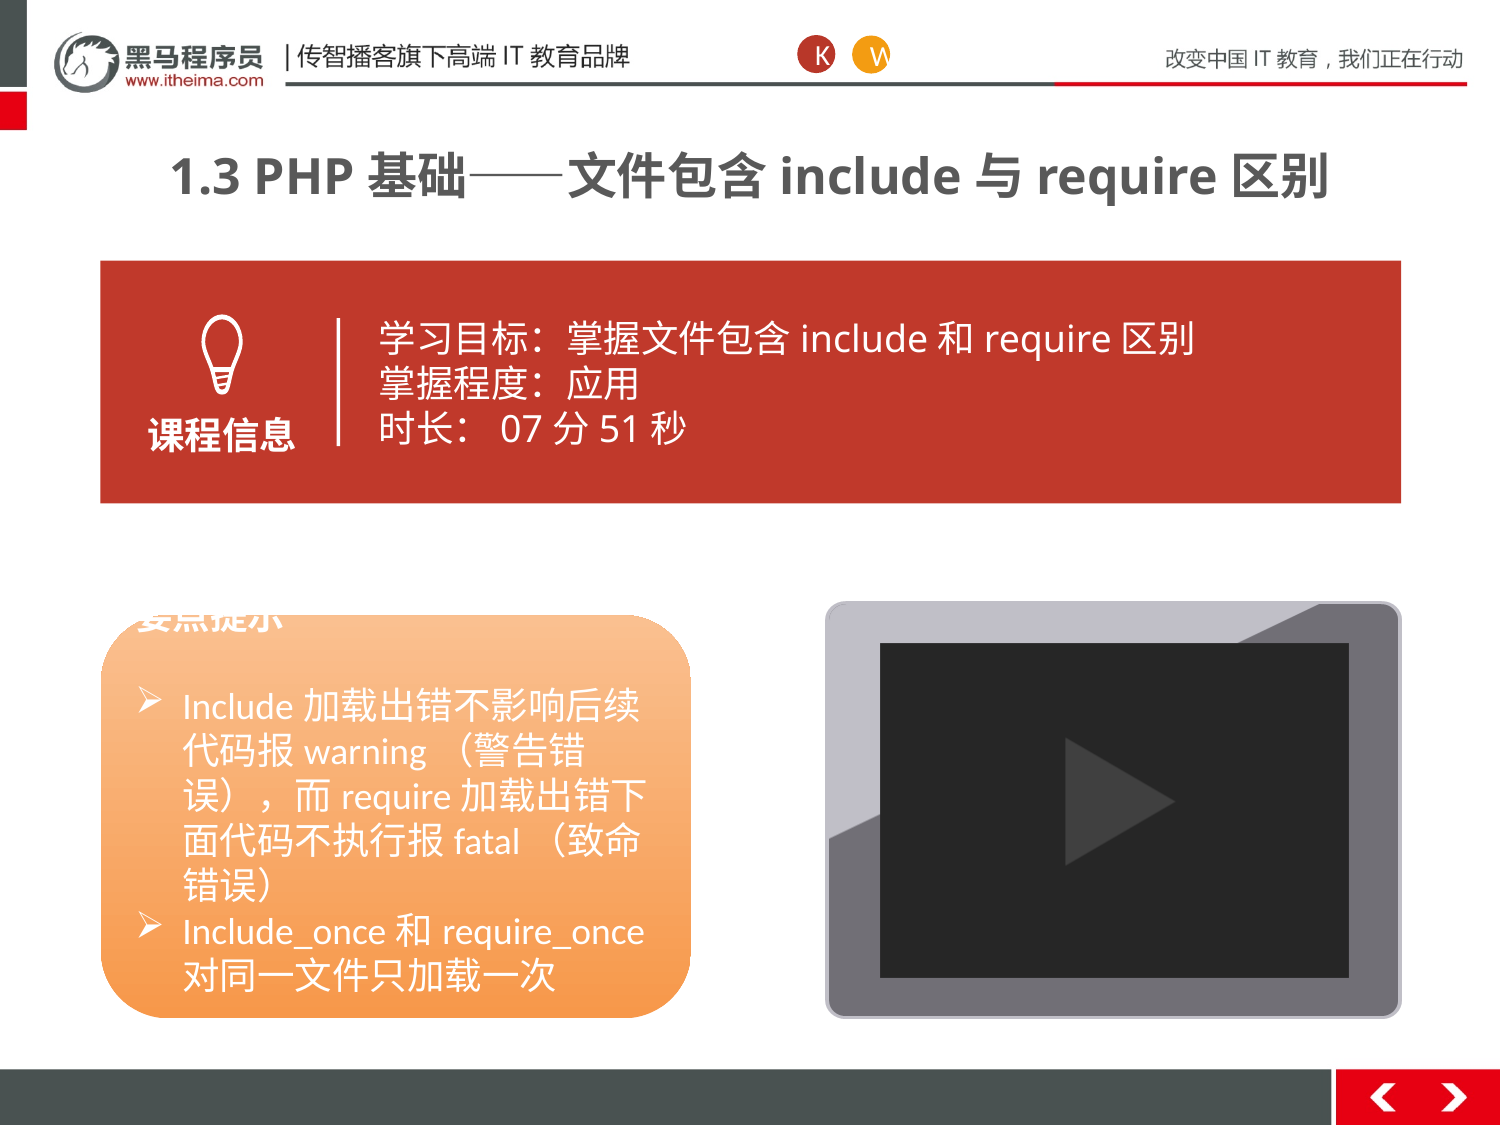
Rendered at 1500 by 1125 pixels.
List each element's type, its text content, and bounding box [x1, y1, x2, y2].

text_box 学习目标：掌握文件包含include和require区别 掌握程度：应用 时长：07分51秒 [364, 307, 1282, 458]
text_box [98, 258, 1403, 505]
picture [0, 0, 1500, 137]
title 1.3 PHP基础——文件包含include与require区别 [0, 137, 1500, 209]
picture [0, 209, 1500, 1125]
text_box W [850, 33, 893, 76]
text_box 要点提示 Include加载出错不影响后续代码报warning（警告错误），而require加载出错下面代码不执行报fatal（致命错误） Include_once和require_once对同一文件只加载一次 [100, 615, 691, 1019]
text_box [335, 316, 342, 448]
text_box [130, 314, 314, 466]
text_box K [795, 32, 838, 76]
